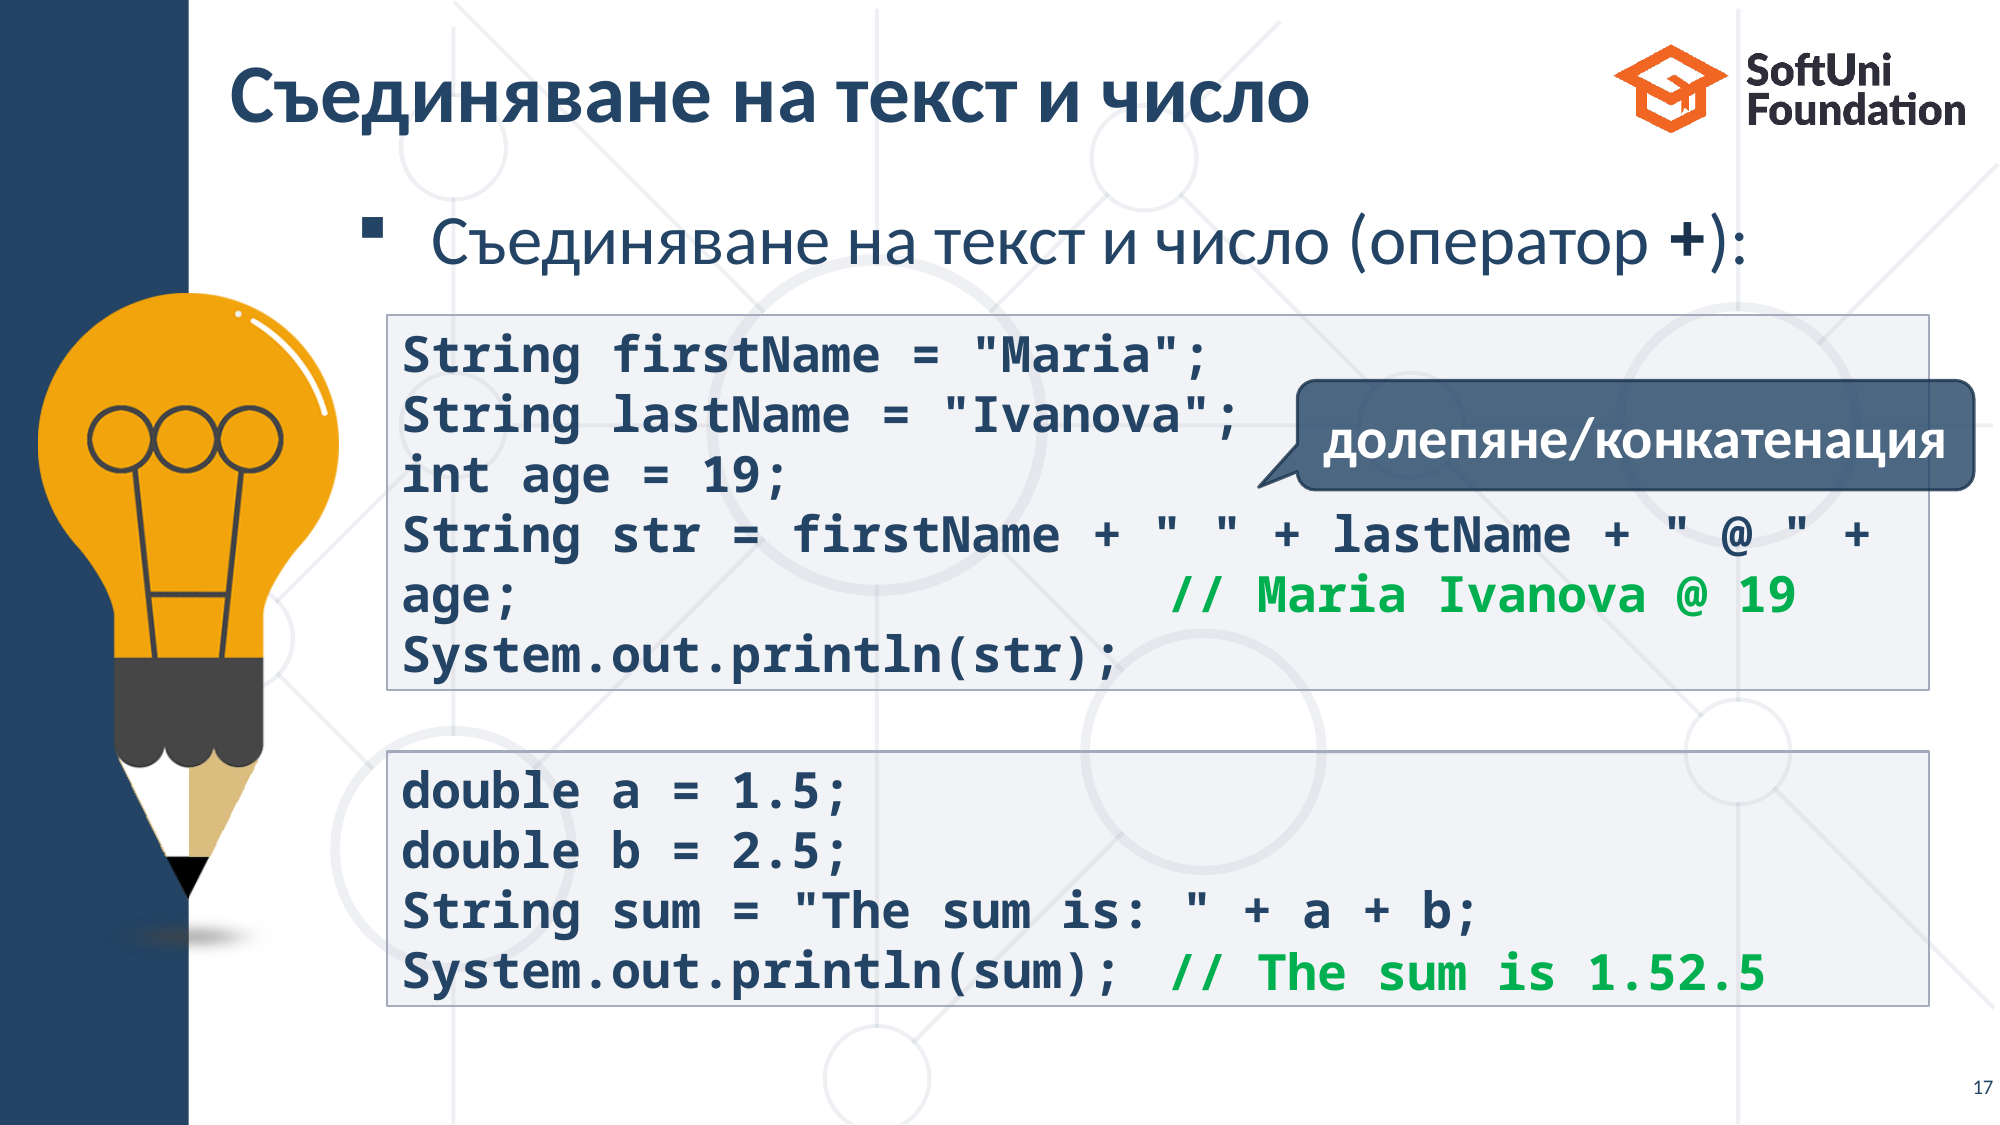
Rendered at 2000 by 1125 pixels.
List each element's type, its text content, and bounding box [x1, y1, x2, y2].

slide_number 17 [1929, 1070, 2000, 1103]
picture [1613, 44, 1965, 133]
picture [38, 293, 338, 961]
text_box // The sum is 1.52.5 [1152, 933, 1908, 1008]
text_box double a = 1.5; double b = 2.5; String sum = "The sum is: " + a + b; System.out.println(sum); [387, 751, 1930, 1007]
text_box долепяне/конкатенация [1256, 378, 1977, 493]
text_box // Maria Ivanova @ 19 [1152, 555, 1908, 630]
text_box String firstName = "Maria"; String lastName = "Ivanova"; int age = 19; String str = firstName + " " + lastName + " @ " + age; System.out.println(str); [387, 315, 1930, 690]
list Съединяване на текст и число (оператор +): [338, 183, 1968, 1050]
title Съединяване на текст и число [212, 16, 1591, 162]
